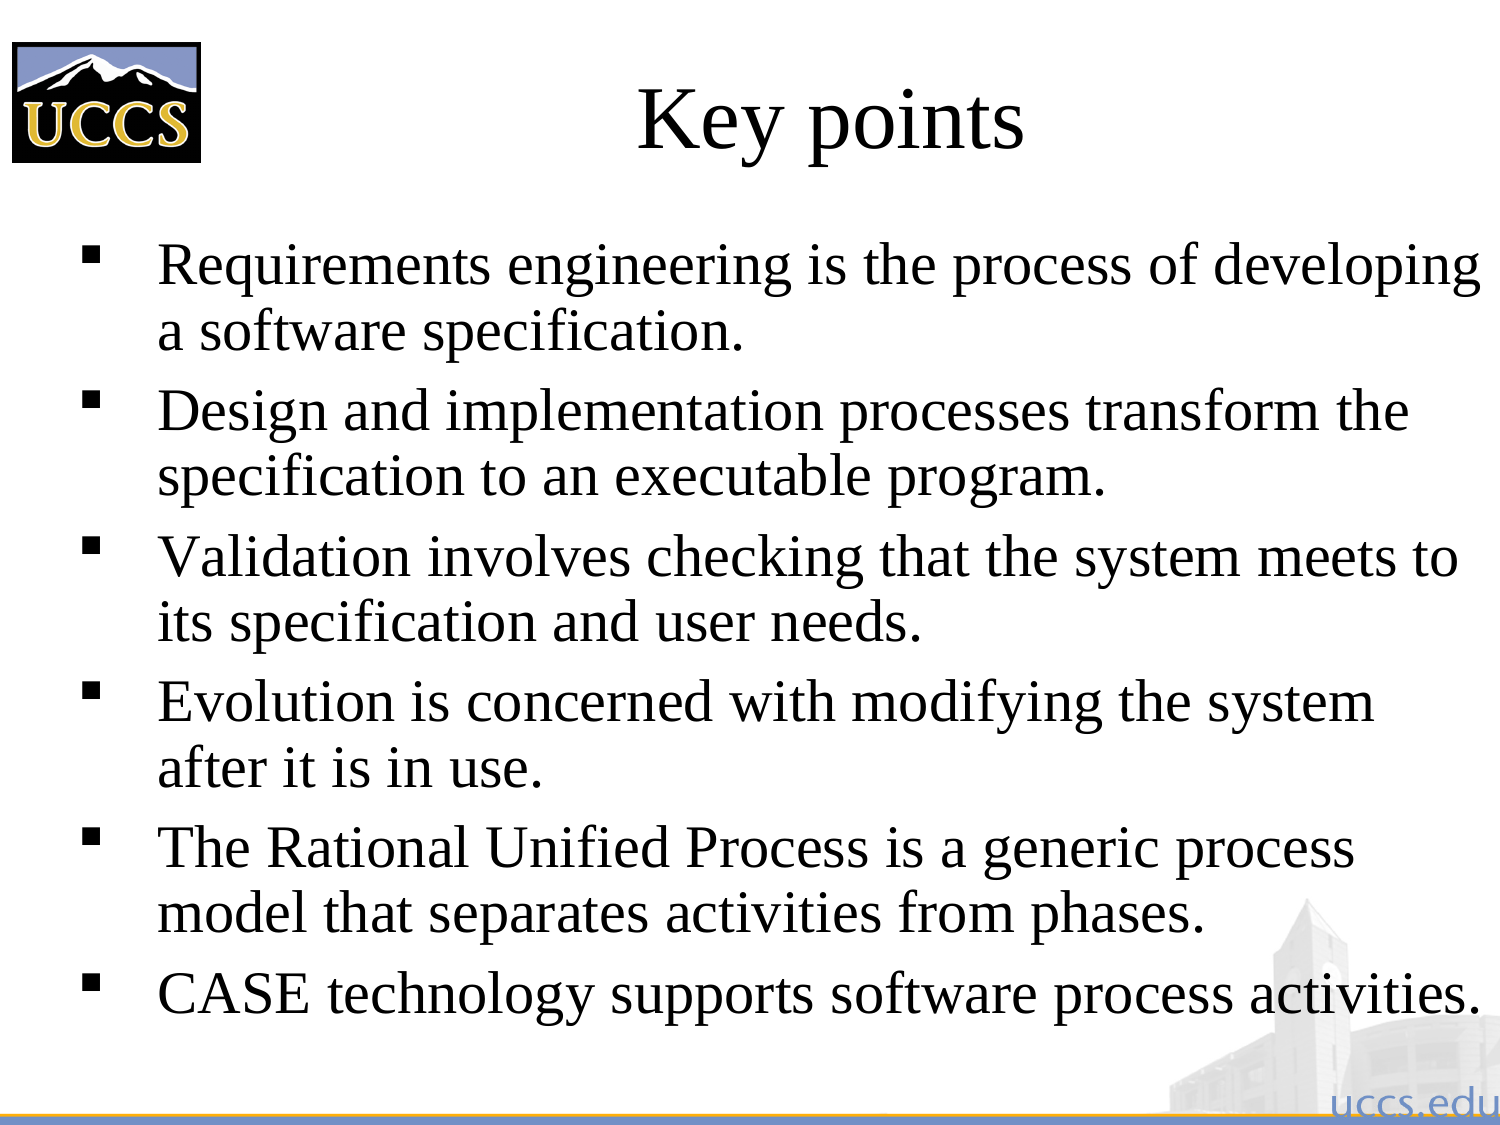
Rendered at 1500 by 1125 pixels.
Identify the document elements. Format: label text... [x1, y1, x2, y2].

picture [12, 42, 200, 163]
list Requirements engineering is the process of developing a software specification. Design and implementation processes transform the specification to an executable program. Validation involves checking that the system meets to its specification and user needs. Evolution is concerned with modifying the system after it is in use. The Rational Unified Process is a generic process model that separates activities from phases. CASE technology supports software process activities. [62, 224, 1500, 1038]
title Key points [212, 37, 1450, 188]
picture [0, 888, 1500, 1125]
